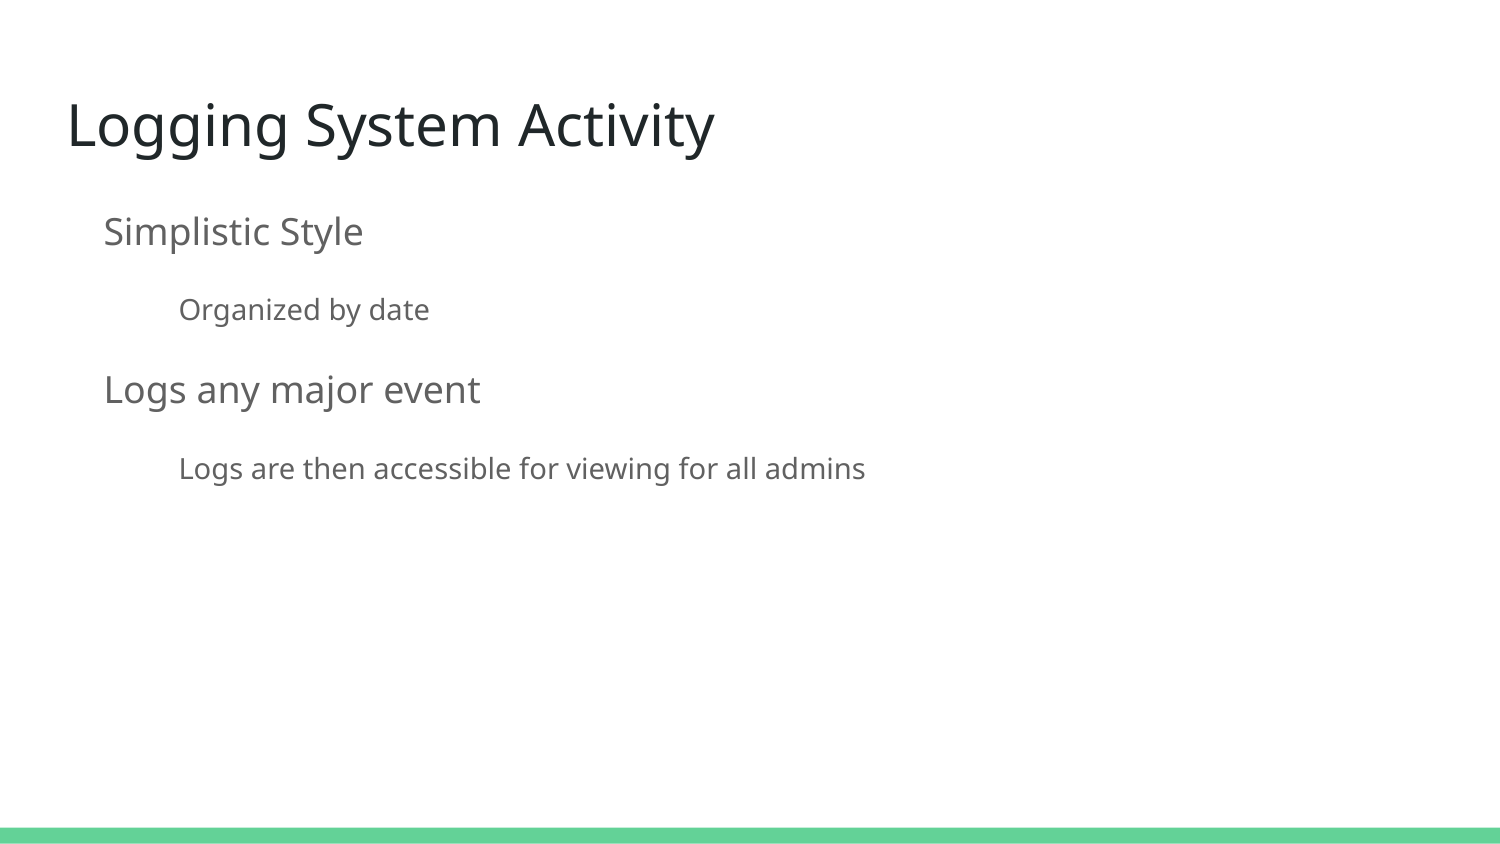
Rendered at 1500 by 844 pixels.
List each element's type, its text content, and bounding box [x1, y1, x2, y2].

title Logging System Activity [51, 72, 1449, 167]
list Simplistic Style Organized by date Logs any major event Logs are then accessible for viewing for all admins [51, 186, 1449, 747]
